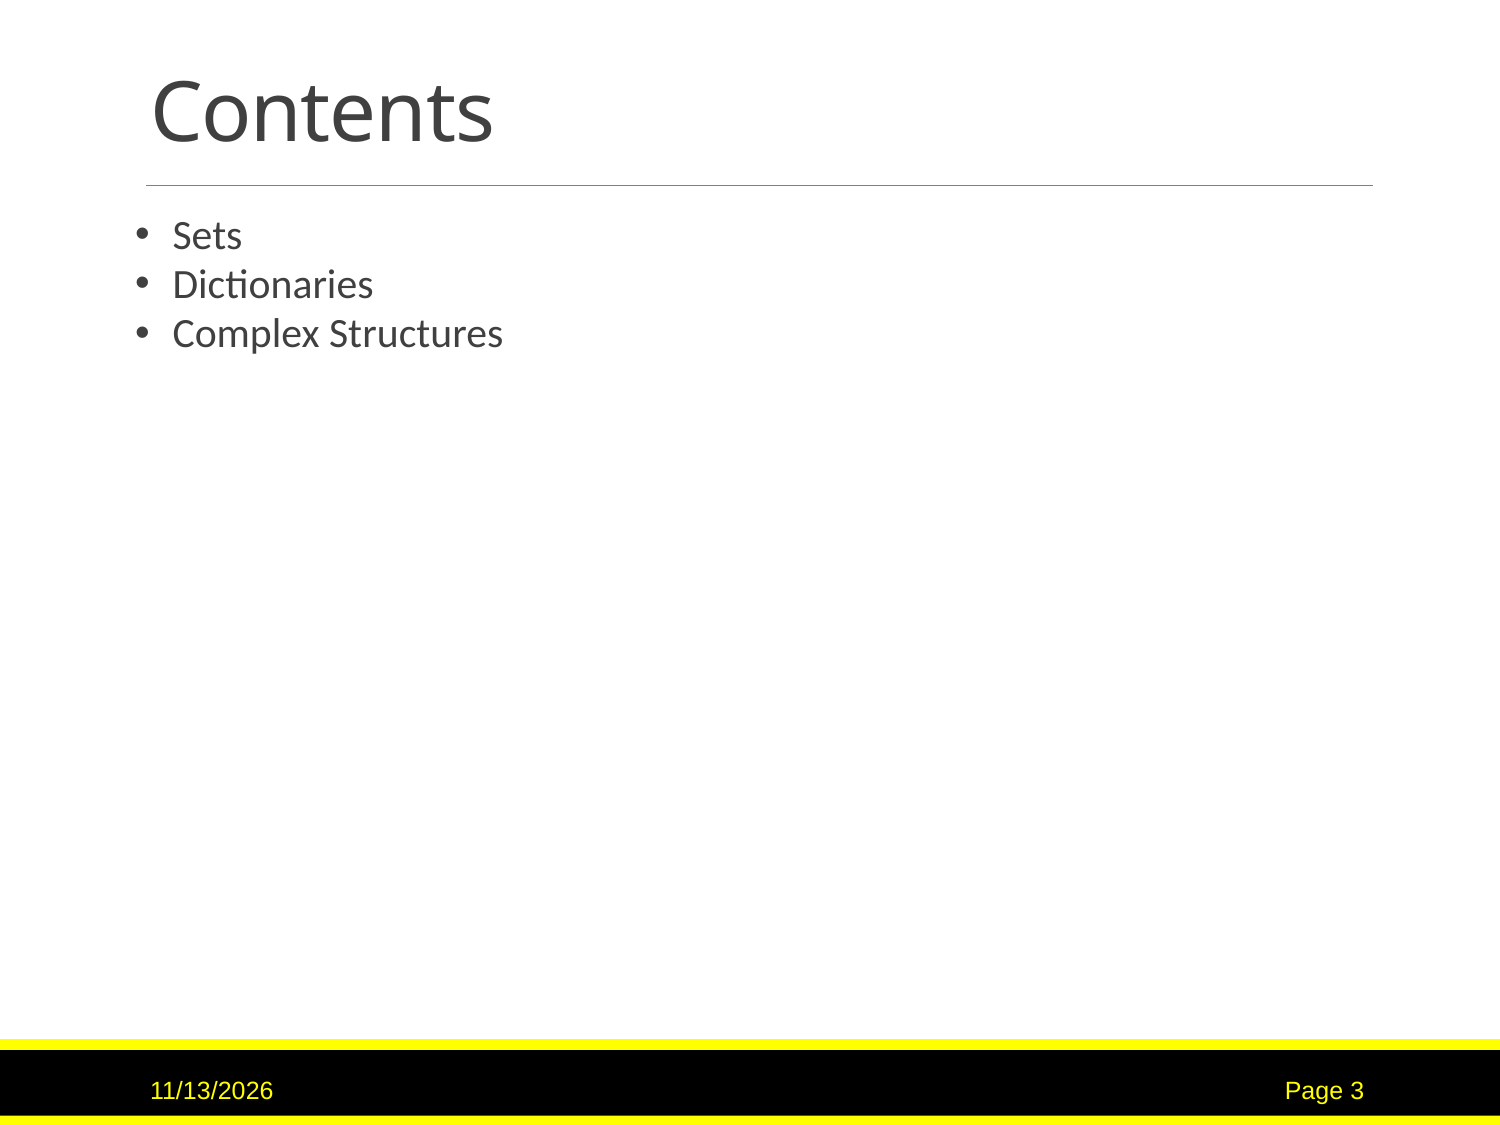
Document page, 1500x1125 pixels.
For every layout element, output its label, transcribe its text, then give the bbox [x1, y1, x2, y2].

list Sets Dictionaries Complex Structures [135, 205, 1373, 963]
slide_number Page 3 [1218, 1059, 1380, 1120]
title Contents [135, 47, 1373, 167]
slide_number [135, 1059, 440, 1120]
